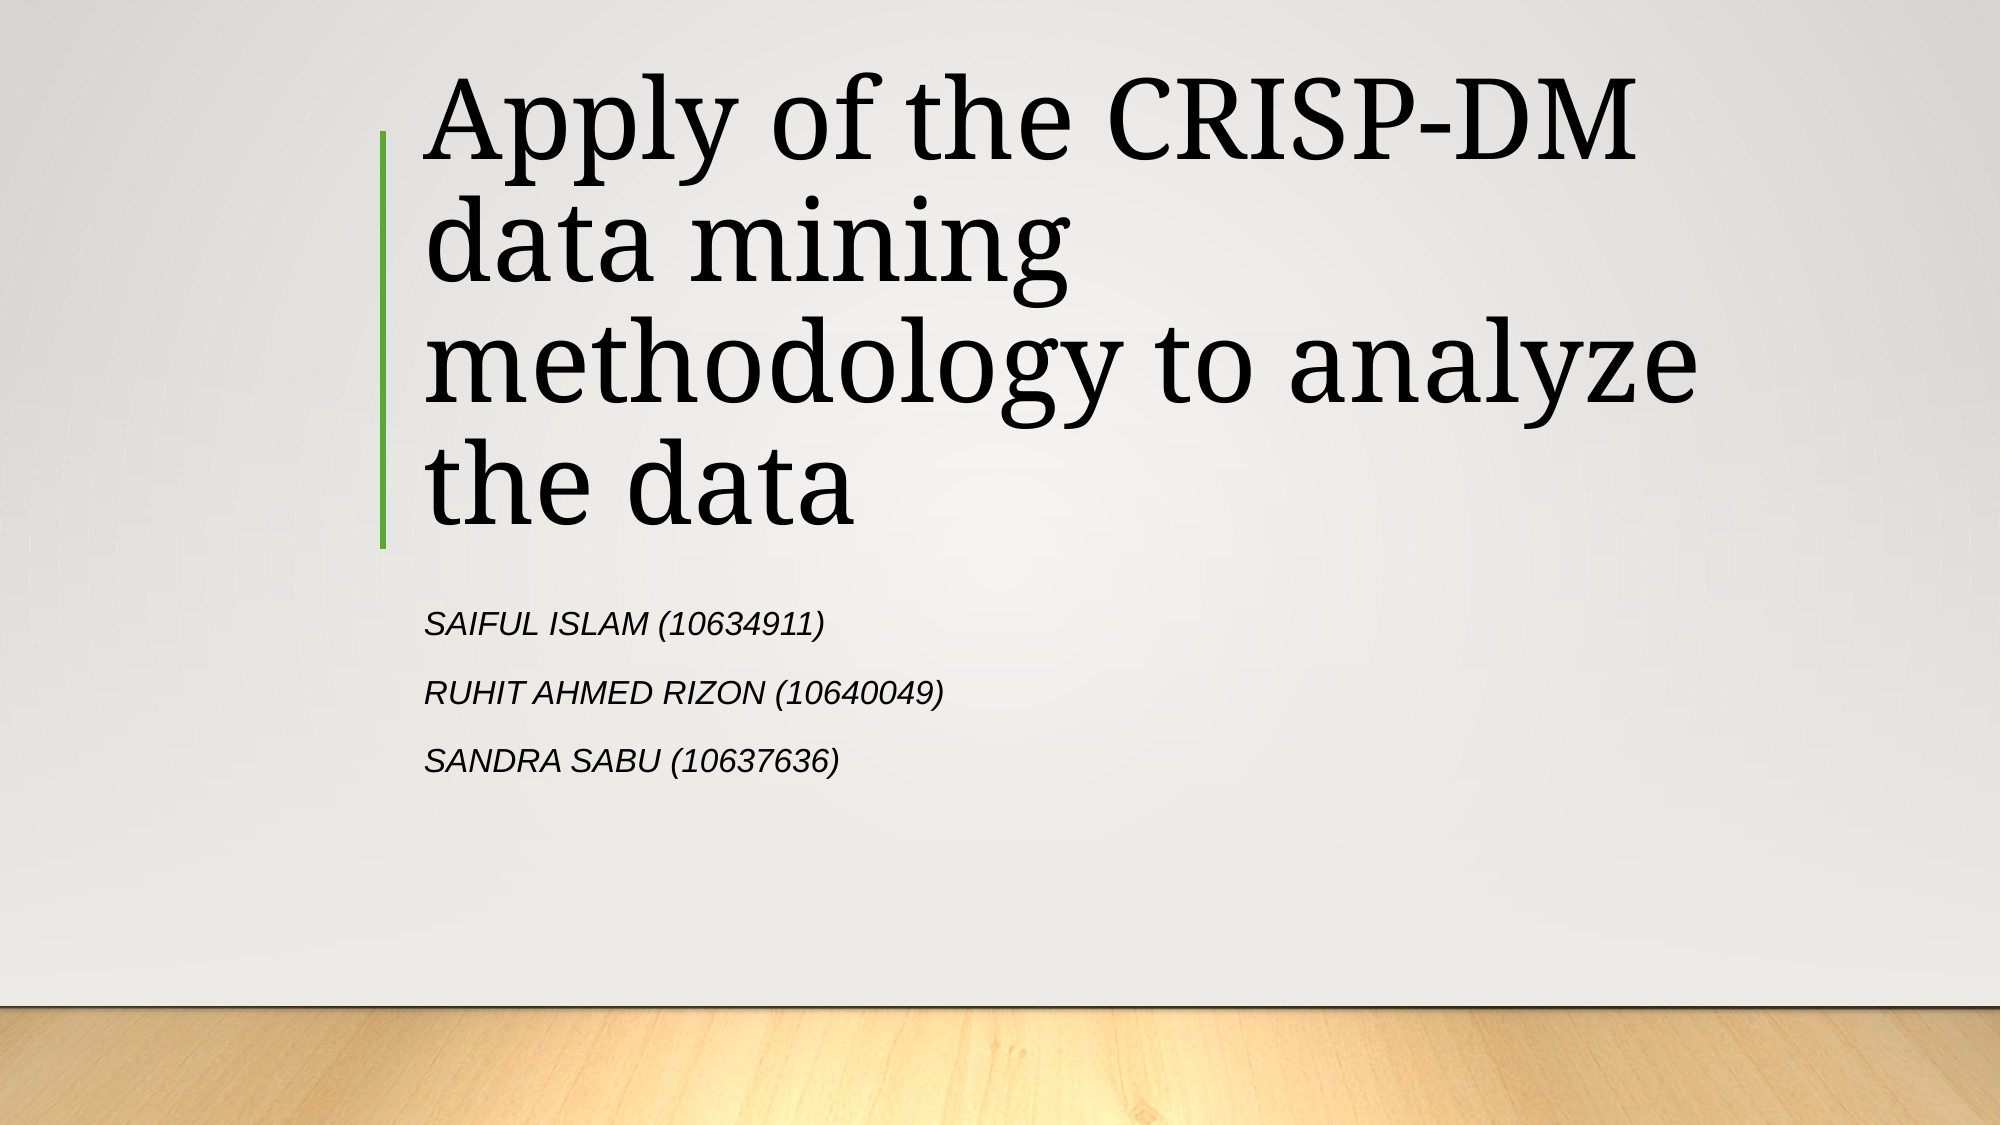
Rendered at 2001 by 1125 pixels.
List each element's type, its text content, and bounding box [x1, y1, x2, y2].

picture [0, 1006, 2000, 1125]
subtitle Saiful Islam (10634911) Ruhit Ahmed Rizon (10640049) Sandra Sabu (10637636) [408, 579, 1901, 817]
title Apply of the CRISP-DM data mining methodology to analyze the data [408, 131, 1814, 549]
